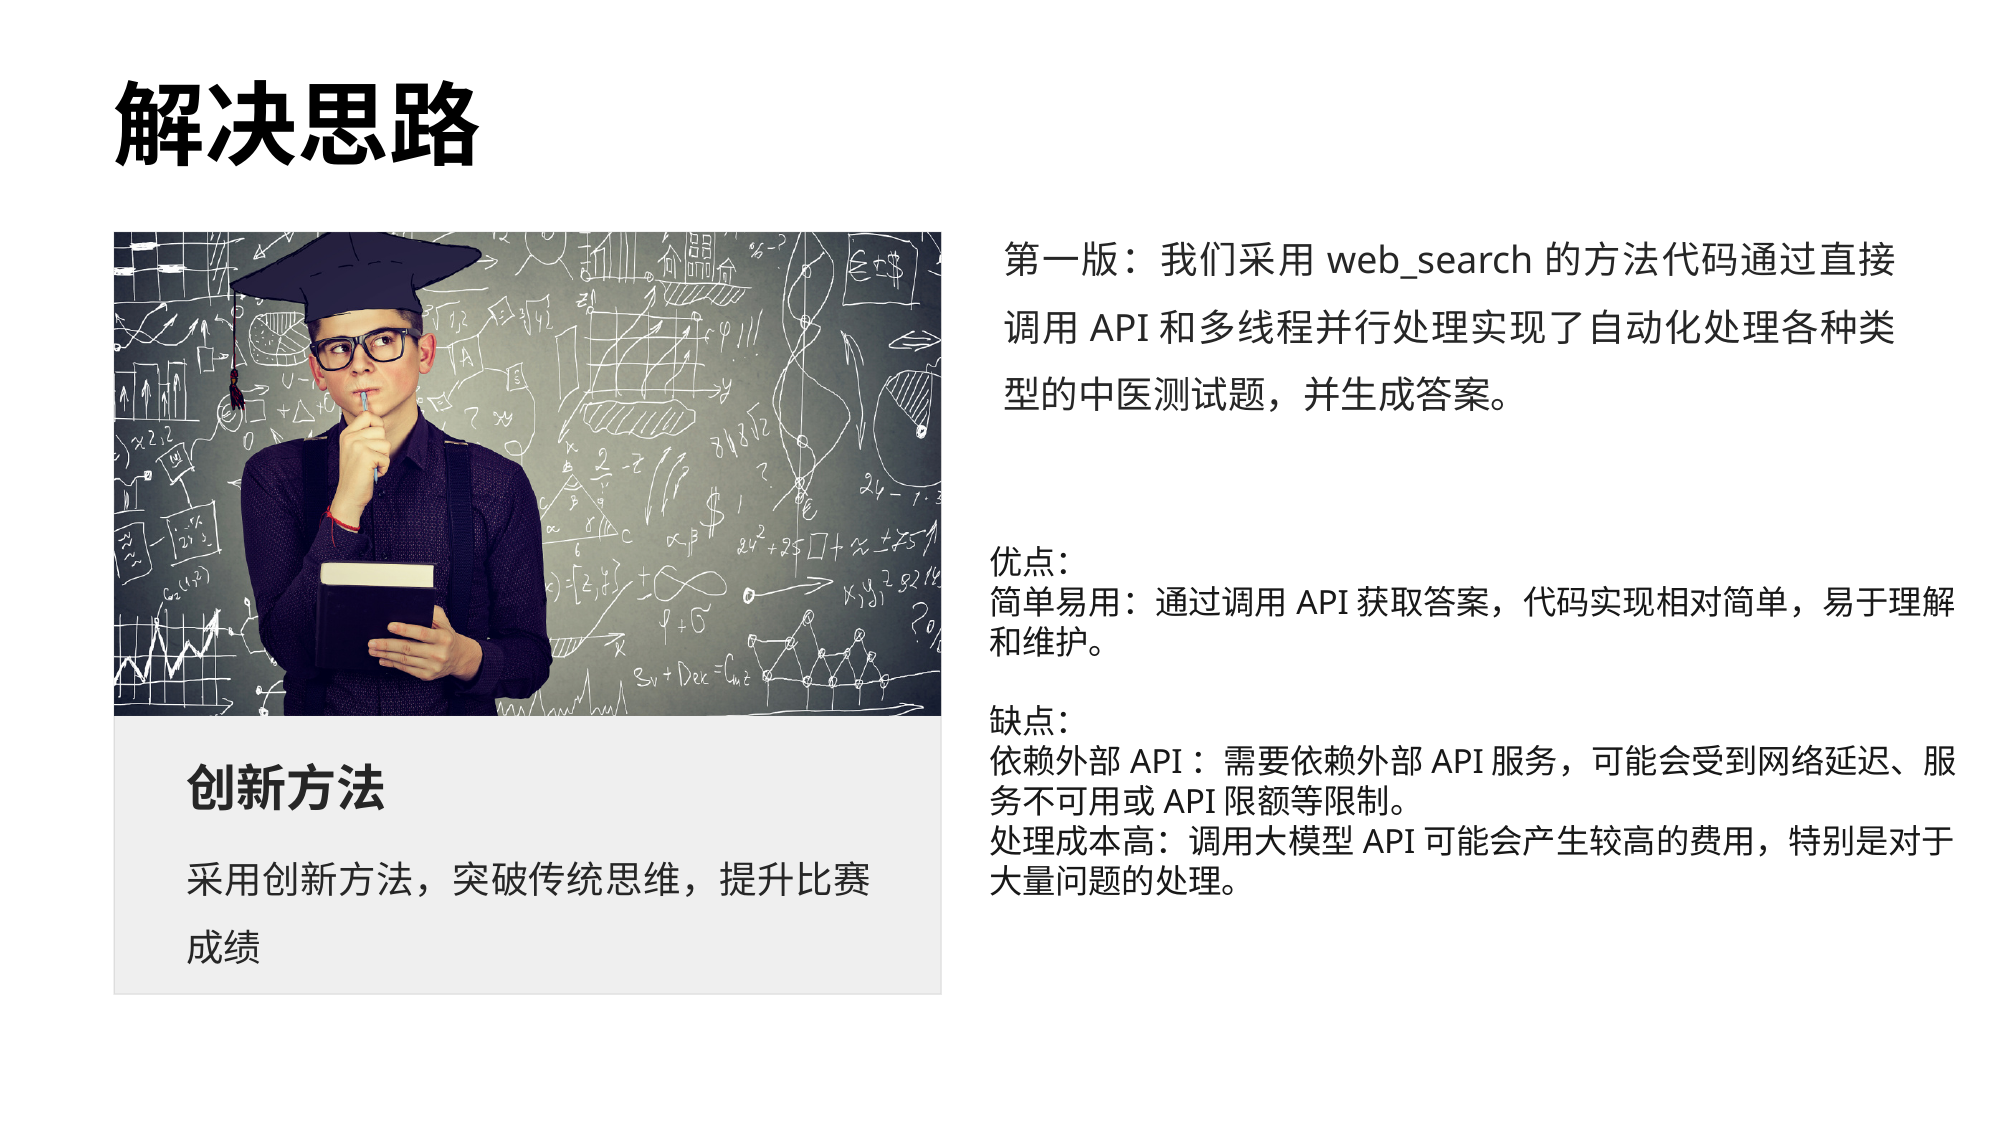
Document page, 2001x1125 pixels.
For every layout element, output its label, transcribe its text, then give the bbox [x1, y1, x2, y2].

text_box 创新方法 [186, 744, 871, 830]
text_box 采用创新方法，突破传统思维，提升比赛成绩 [186, 833, 872, 984]
text_box 第一版：我们采用web_search的方法代码通过直接调用API和多线程并行处理实现了自动化处理各种类型的中医测试题，并生成答案。 [1003, 213, 1897, 436]
text_box [113, 716, 942, 995]
text_box 优点： 简单易用：通过调用API获取答案，代码实现相对简单，易于理解和维护。 缺点： 依赖外部API：需要依赖外部API服务，可能会受到网络延迟、服务不可用或API限额等限制。 处理成本高：调用大模型API可能会产生较高的费用，特别是对于大量问题的处理。 [974, 533, 1975, 908]
title 解决思路 [113, 59, 1886, 178]
picture [114, 232, 942, 716]
